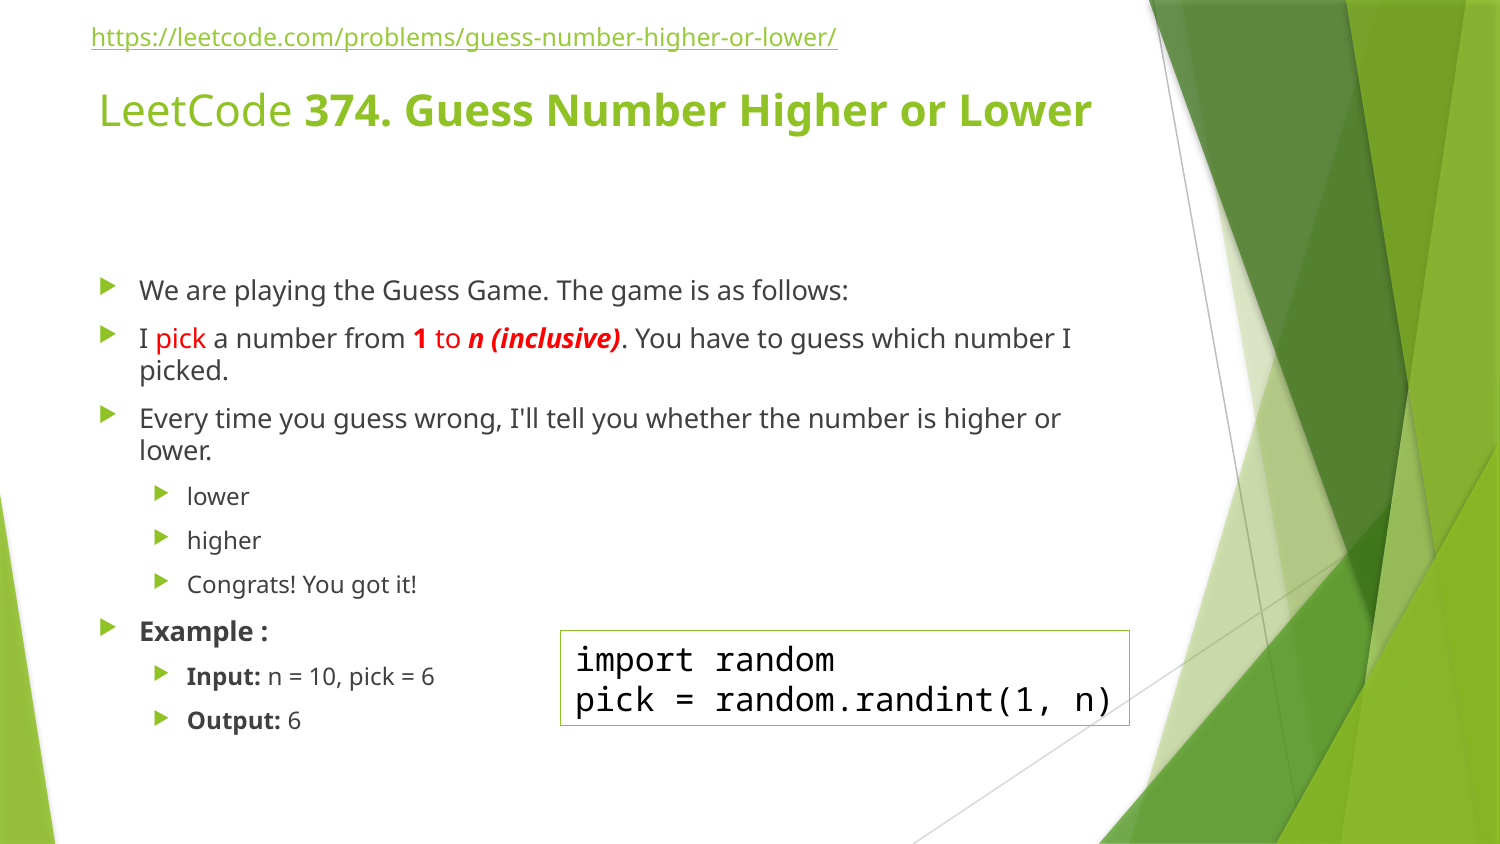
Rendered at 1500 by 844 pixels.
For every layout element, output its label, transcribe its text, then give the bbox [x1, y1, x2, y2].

text_box import random pick = random.randint(1, n) [560, 630, 1130, 726]
title LeetCode 374. Guess Number Higher or Lower [83, 75, 1141, 238]
text_box https://leetcode.com/problems/guess-number-higher-or-lower/ [76, 14, 853, 64]
list We are playing the Guess Game. The game is as follows: I pick a number from 1 to n (inclusive). You have to guess which number I picked. Every time you guess wrong, I'll tell you whether the number is higher or lower. lower higher Congrats! You got it! Example : Input: n = 10, pick = 6 Output: 6 [83, 265, 1141, 744]
